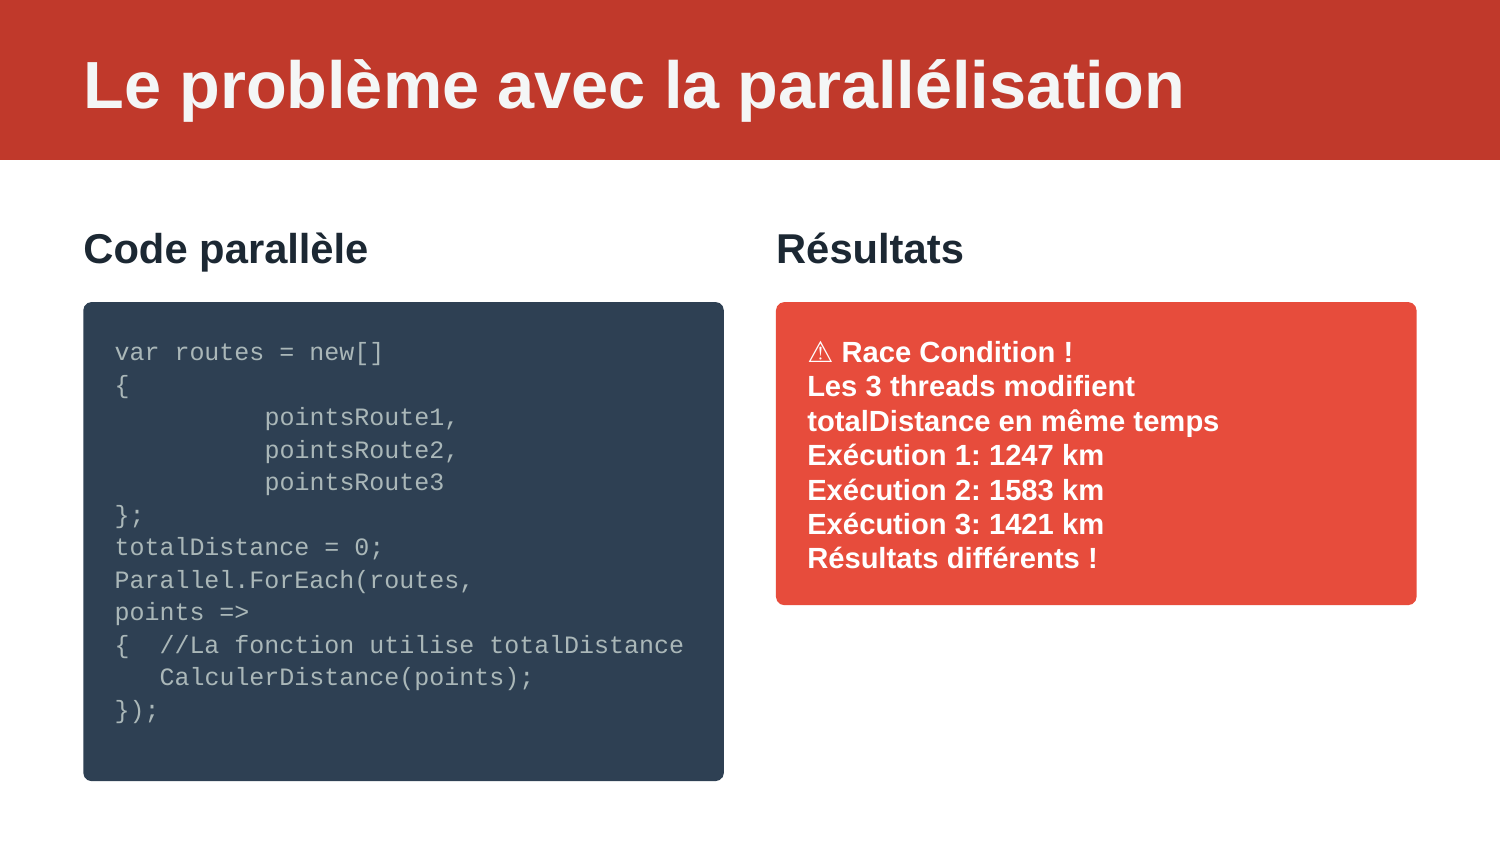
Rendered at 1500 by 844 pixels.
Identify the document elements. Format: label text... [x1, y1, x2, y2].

text_box { [114, 365, 705, 398]
text_box totalDistance = 0; [114, 528, 705, 560]
text_box totalDistance en même temps [807, 401, 1397, 436]
text_box }; [114, 495, 705, 528]
text_box [0, 0, 1500, 160]
text_box pointsRoute2, [114, 430, 705, 463]
text_box Les 3 threads modifient [807, 367, 1397, 401]
text_box pointsRoute3 [114, 463, 705, 495]
text_box Parallel.ForEach(routes, [114, 560, 705, 593]
text_box }); [114, 690, 705, 724]
text_box [83, 302, 724, 782]
text_box Résultats différents ! [807, 539, 1397, 574]
text_box CalculerDistance(points); [114, 658, 705, 690]
text_box pointsRoute1, [114, 398, 705, 430]
text_box points => [114, 593, 705, 625]
text_box ⚠️ Race Condition ! [807, 333, 1397, 367]
text_box Exécution 1: 1247 km [807, 436, 1397, 470]
text_box Le problème avec la parallélisation [83, 41, 1444, 119]
text_box Résultats [776, 222, 1430, 271]
text_box Exécution 3: 1421 km [807, 505, 1397, 539]
text_box Code parallèle [83, 222, 737, 271]
text_box { //La fonction utilise totalDistance [114, 625, 705, 658]
text_box [775, 302, 1417, 606]
text_box Exécution 2: 1583 km [807, 470, 1397, 505]
text_box var routes = new[] [114, 333, 705, 365]
